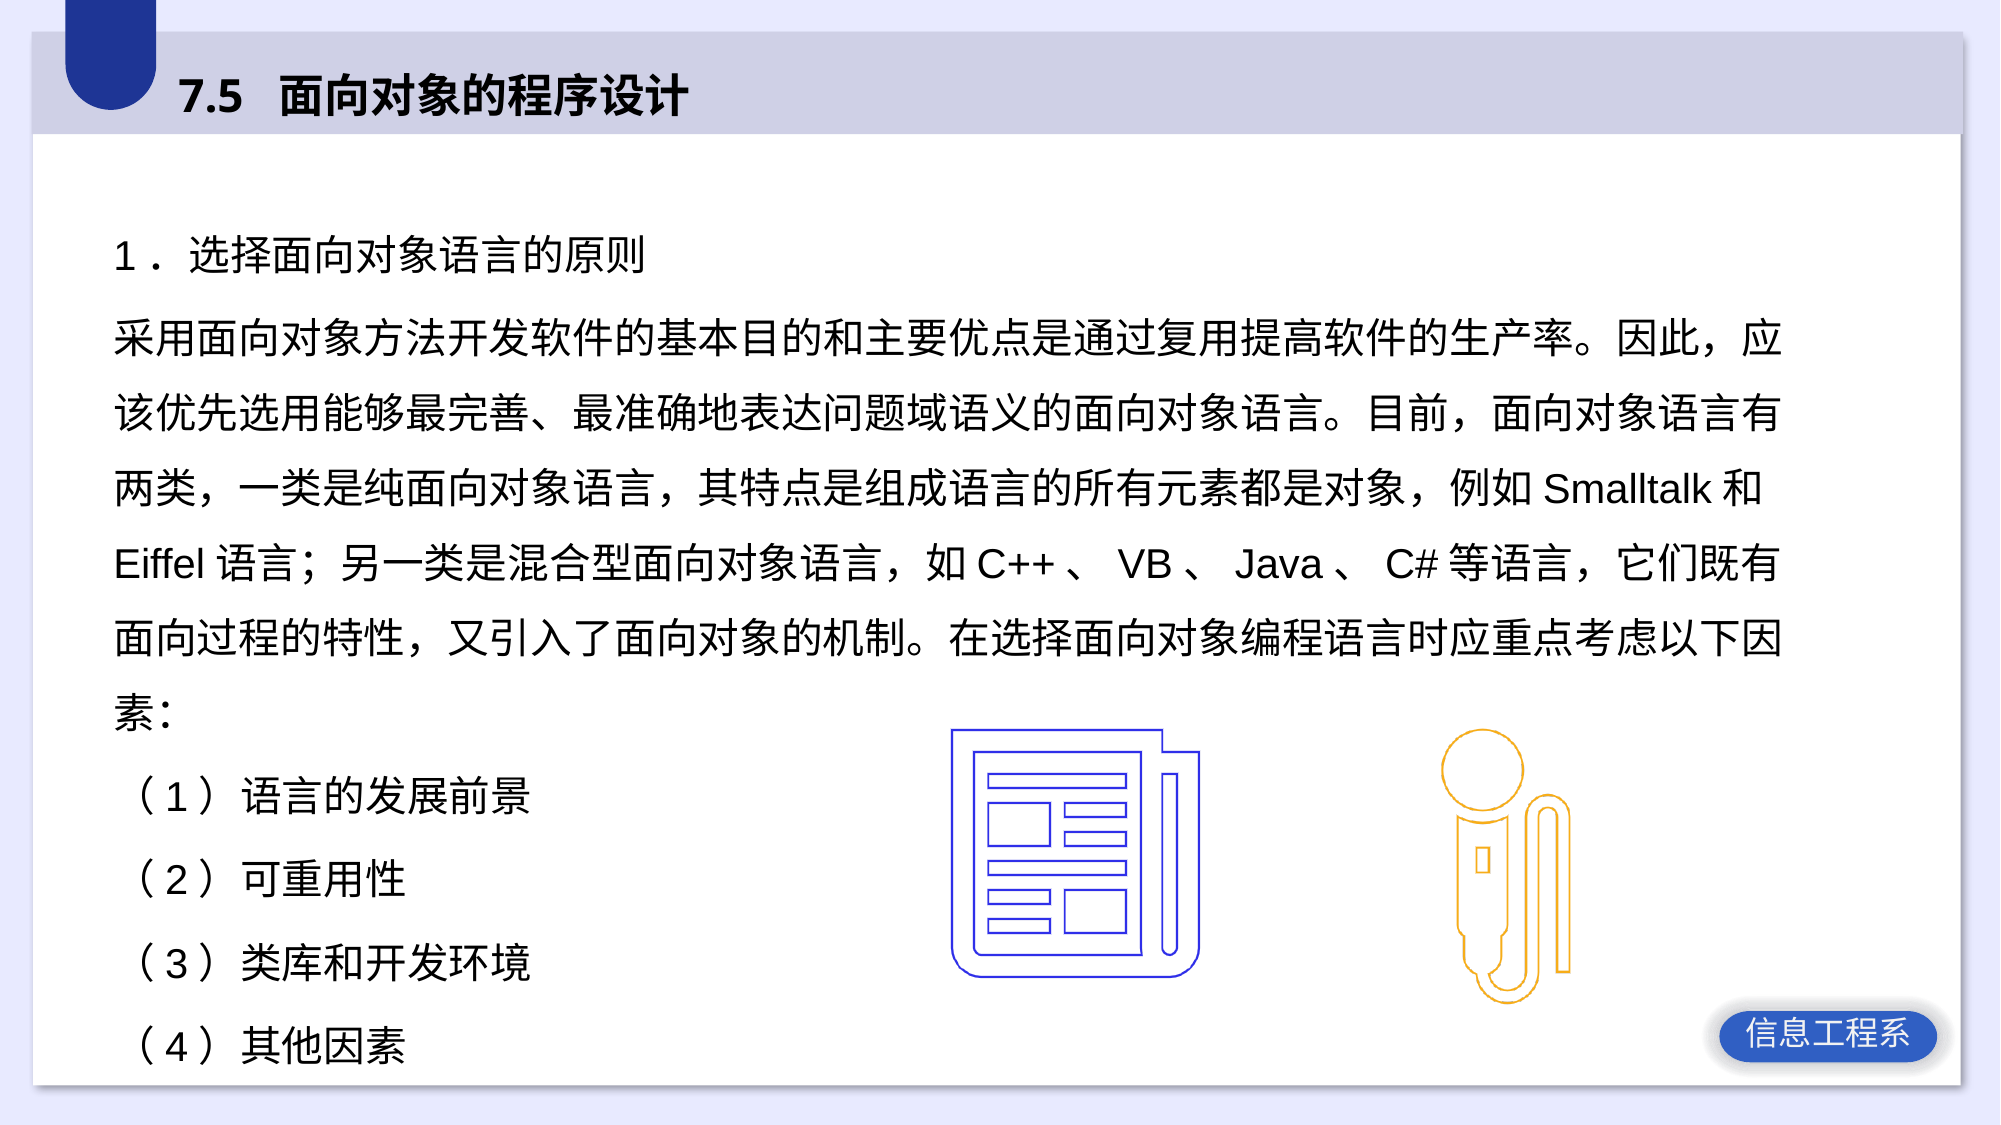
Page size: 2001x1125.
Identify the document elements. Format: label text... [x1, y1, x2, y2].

text_box 7.5 面向对象的程序设计 [163, 47, 706, 130]
text_box 1．选择面向对象语言的原则 采用面向对象方法开发软件的基本目的和主要优点是通过复用提高软件的生产率。因此，应该优先选用能够最完善、最准确地表达问题域语义的面向对象语言。目前，面向对象语言有两类，一类是纯面向对象语言，其特点是组成语言的所有元素都是对象，例如Smalltalk和Eiffel语言；另一类是混合型面向对象语言，如C++、VB、Java、C#等语言，它们既有面向过程的特性，又引入了面向对象的机制。在选择面向对象编程语言时应重点考虑以下因素： （1）语言的发展前景 （2）可重用性 （3）类库和开发环境 （4）其他因素 [98, 196, 1816, 1078]
picture [1355, 717, 1653, 1015]
picture [901, 679, 1249, 1027]
